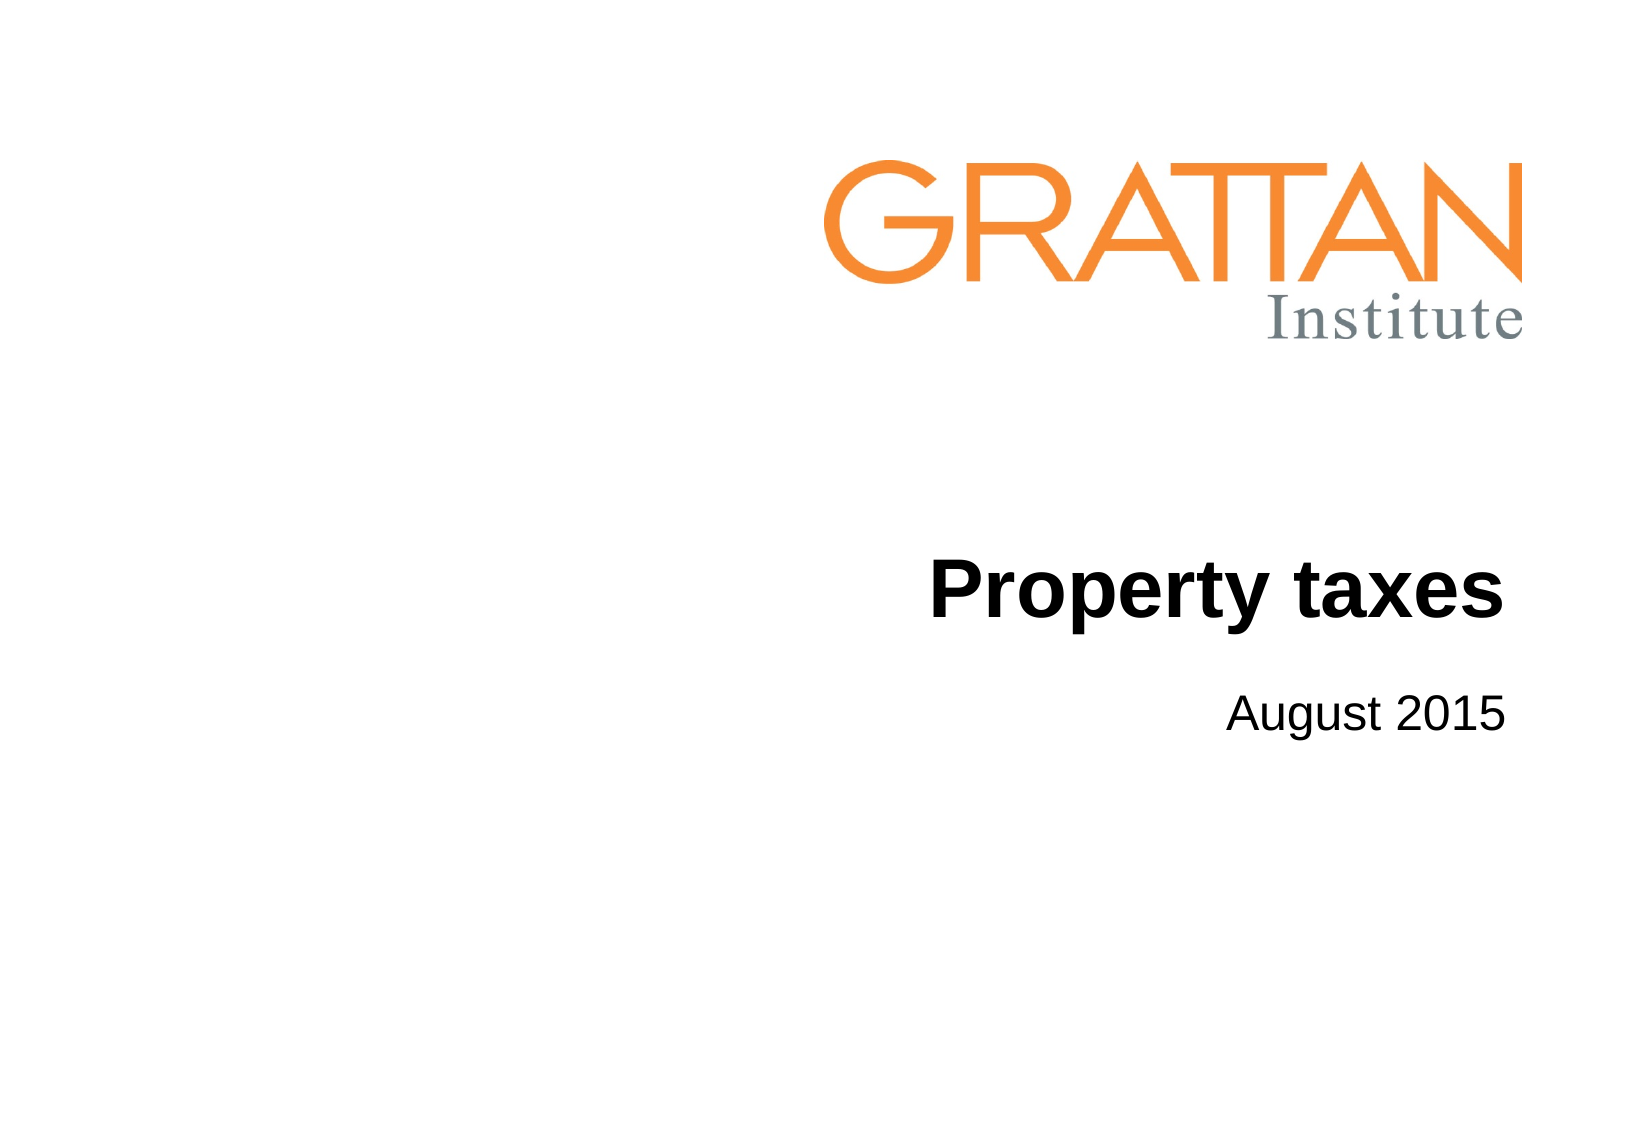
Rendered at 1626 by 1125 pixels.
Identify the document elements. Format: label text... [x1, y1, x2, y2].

title Property taxes [316, 527, 1522, 627]
picture [824, 160, 1522, 339]
subtitle August 2015 [316, 673, 1522, 734]
